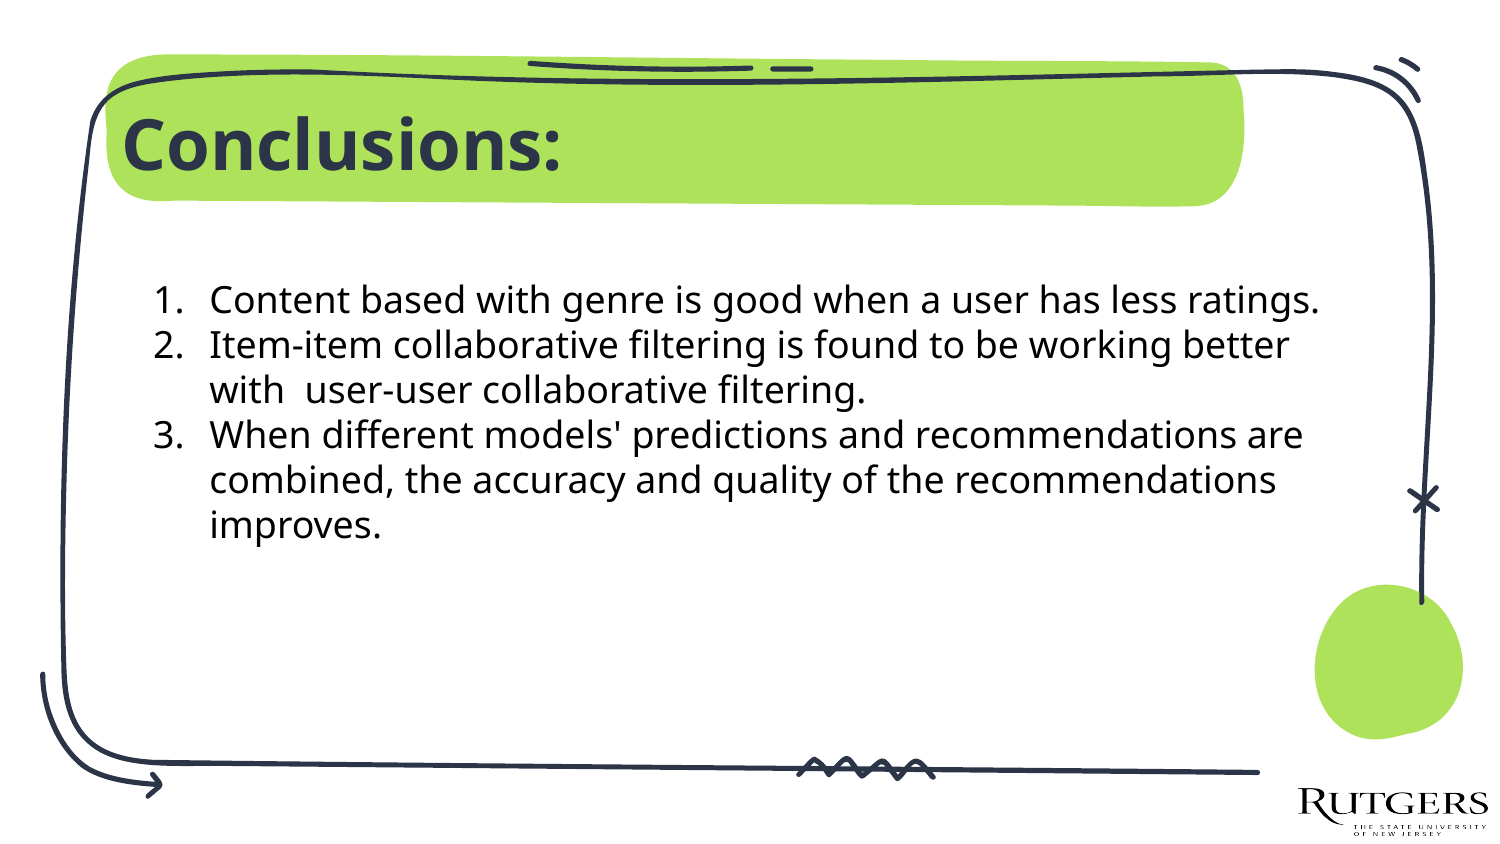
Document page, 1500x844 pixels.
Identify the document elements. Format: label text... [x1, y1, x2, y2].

title Conclusions: [106, 94, 1368, 183]
list Content based with genre is good when a user has less ratings. Item-item collaborative filtering is found to be working better with user-user collaborative filtering. When different models' predictions and recommendations are combined, the accuracy and quality of the recommendations improves. [119, 261, 1381, 745]
picture [1297, 787, 1488, 836]
